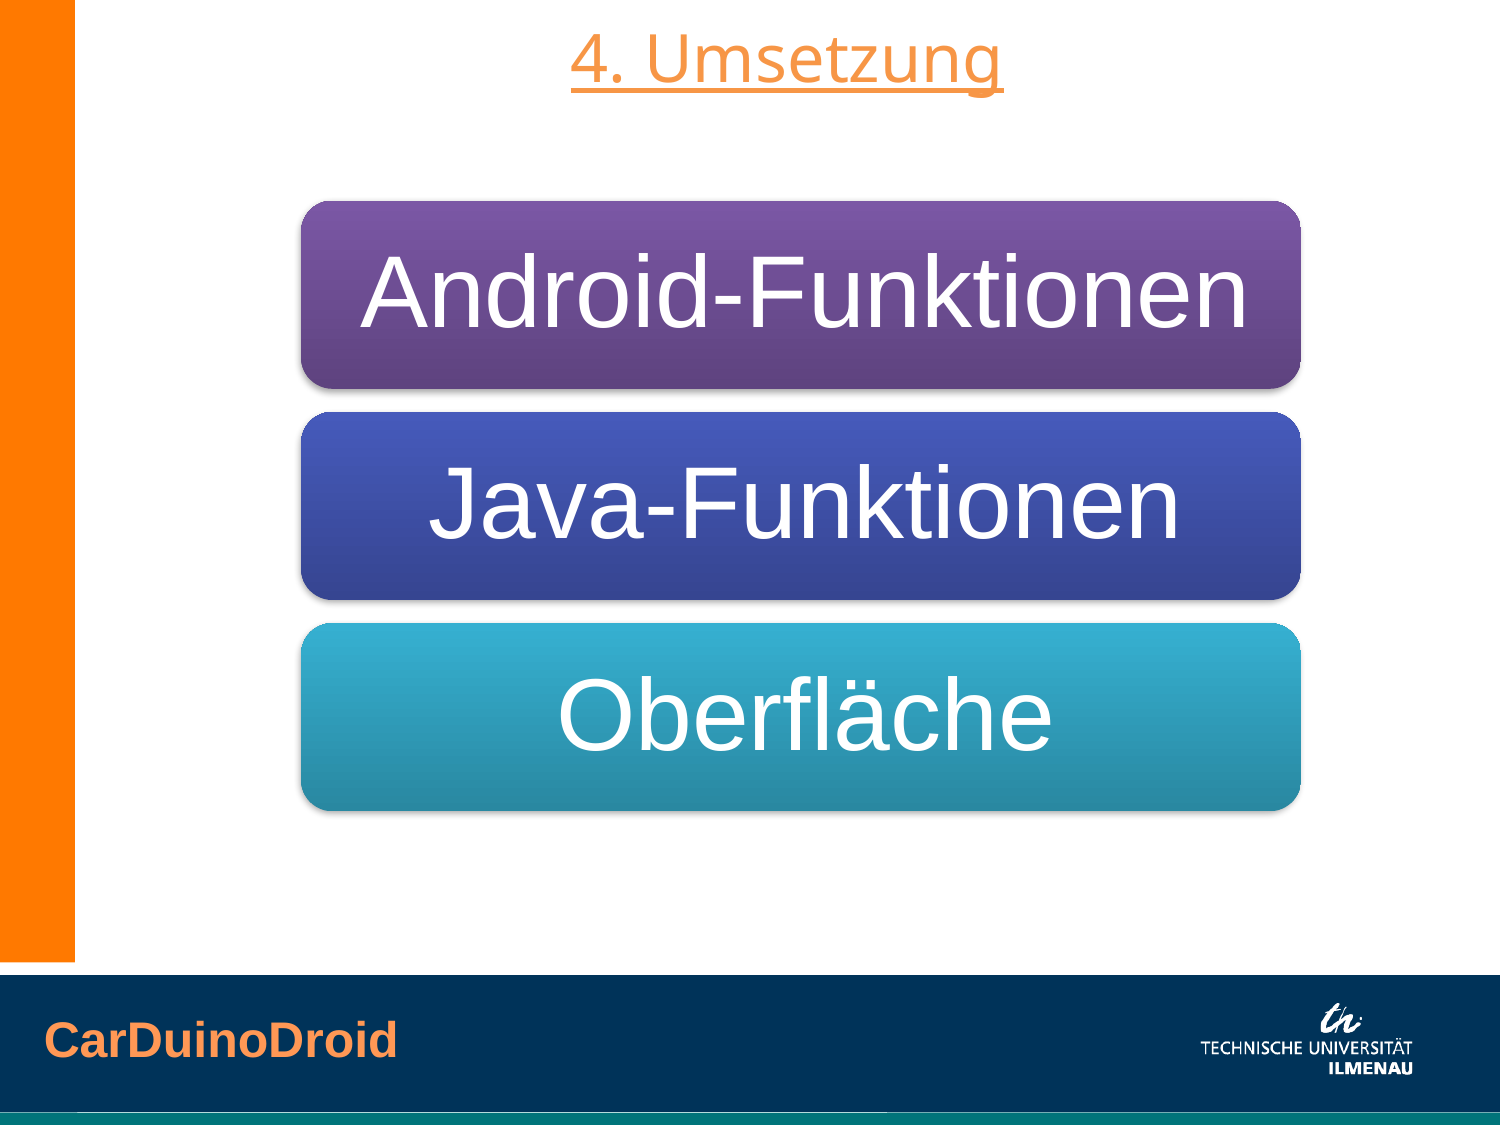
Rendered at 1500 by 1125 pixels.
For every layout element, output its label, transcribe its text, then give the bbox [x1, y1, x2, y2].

picture [1200, 1003, 1413, 1075]
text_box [300, 172, 1302, 840]
text_box CarDuinoDroid [0, 999, 443, 1075]
text_box 4. Umsetzung [112, 8, 1463, 126]
